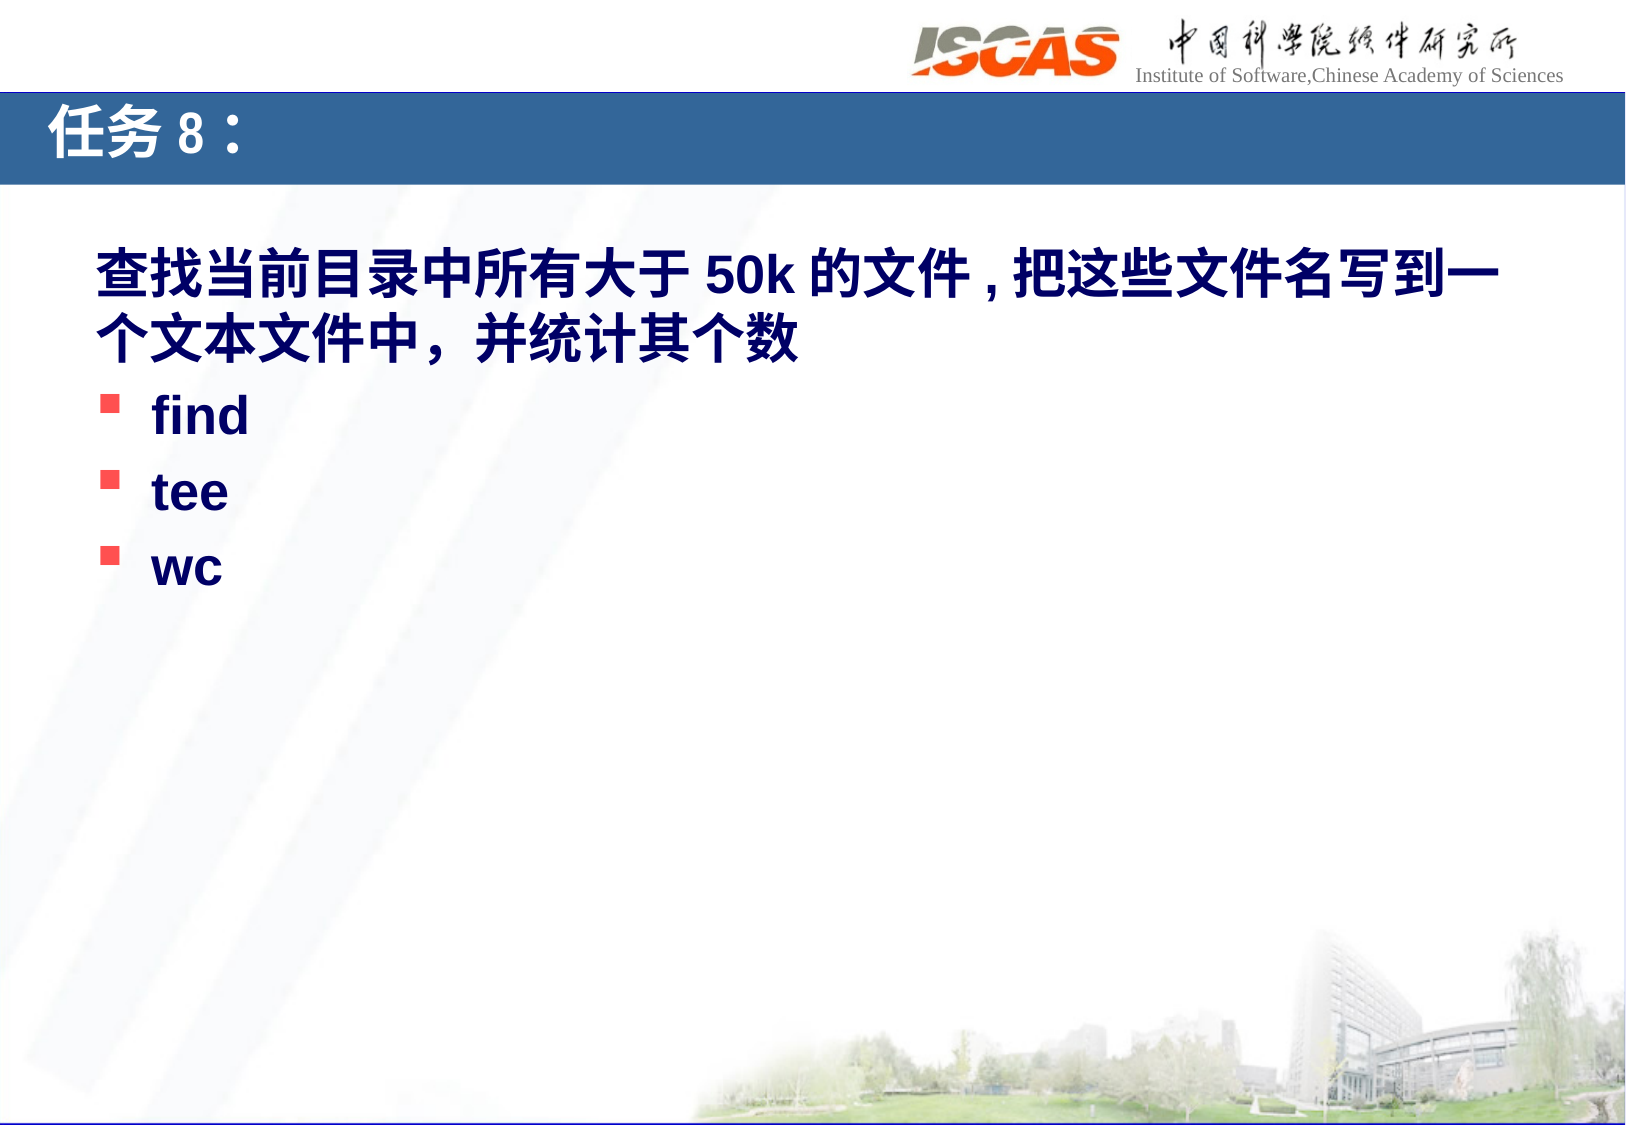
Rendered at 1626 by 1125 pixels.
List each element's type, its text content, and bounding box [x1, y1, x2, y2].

list 查找当前目录中所有大于50k的文件,把这些文件名写到一个文本文件中，并统计其个数 find tee wc [80, 231, 1545, 988]
picture [0, 92, 1626, 1125]
picture [1166, 15, 1519, 71]
title 任务8： [0, 93, 1625, 185]
picture [907, 18, 1132, 87]
